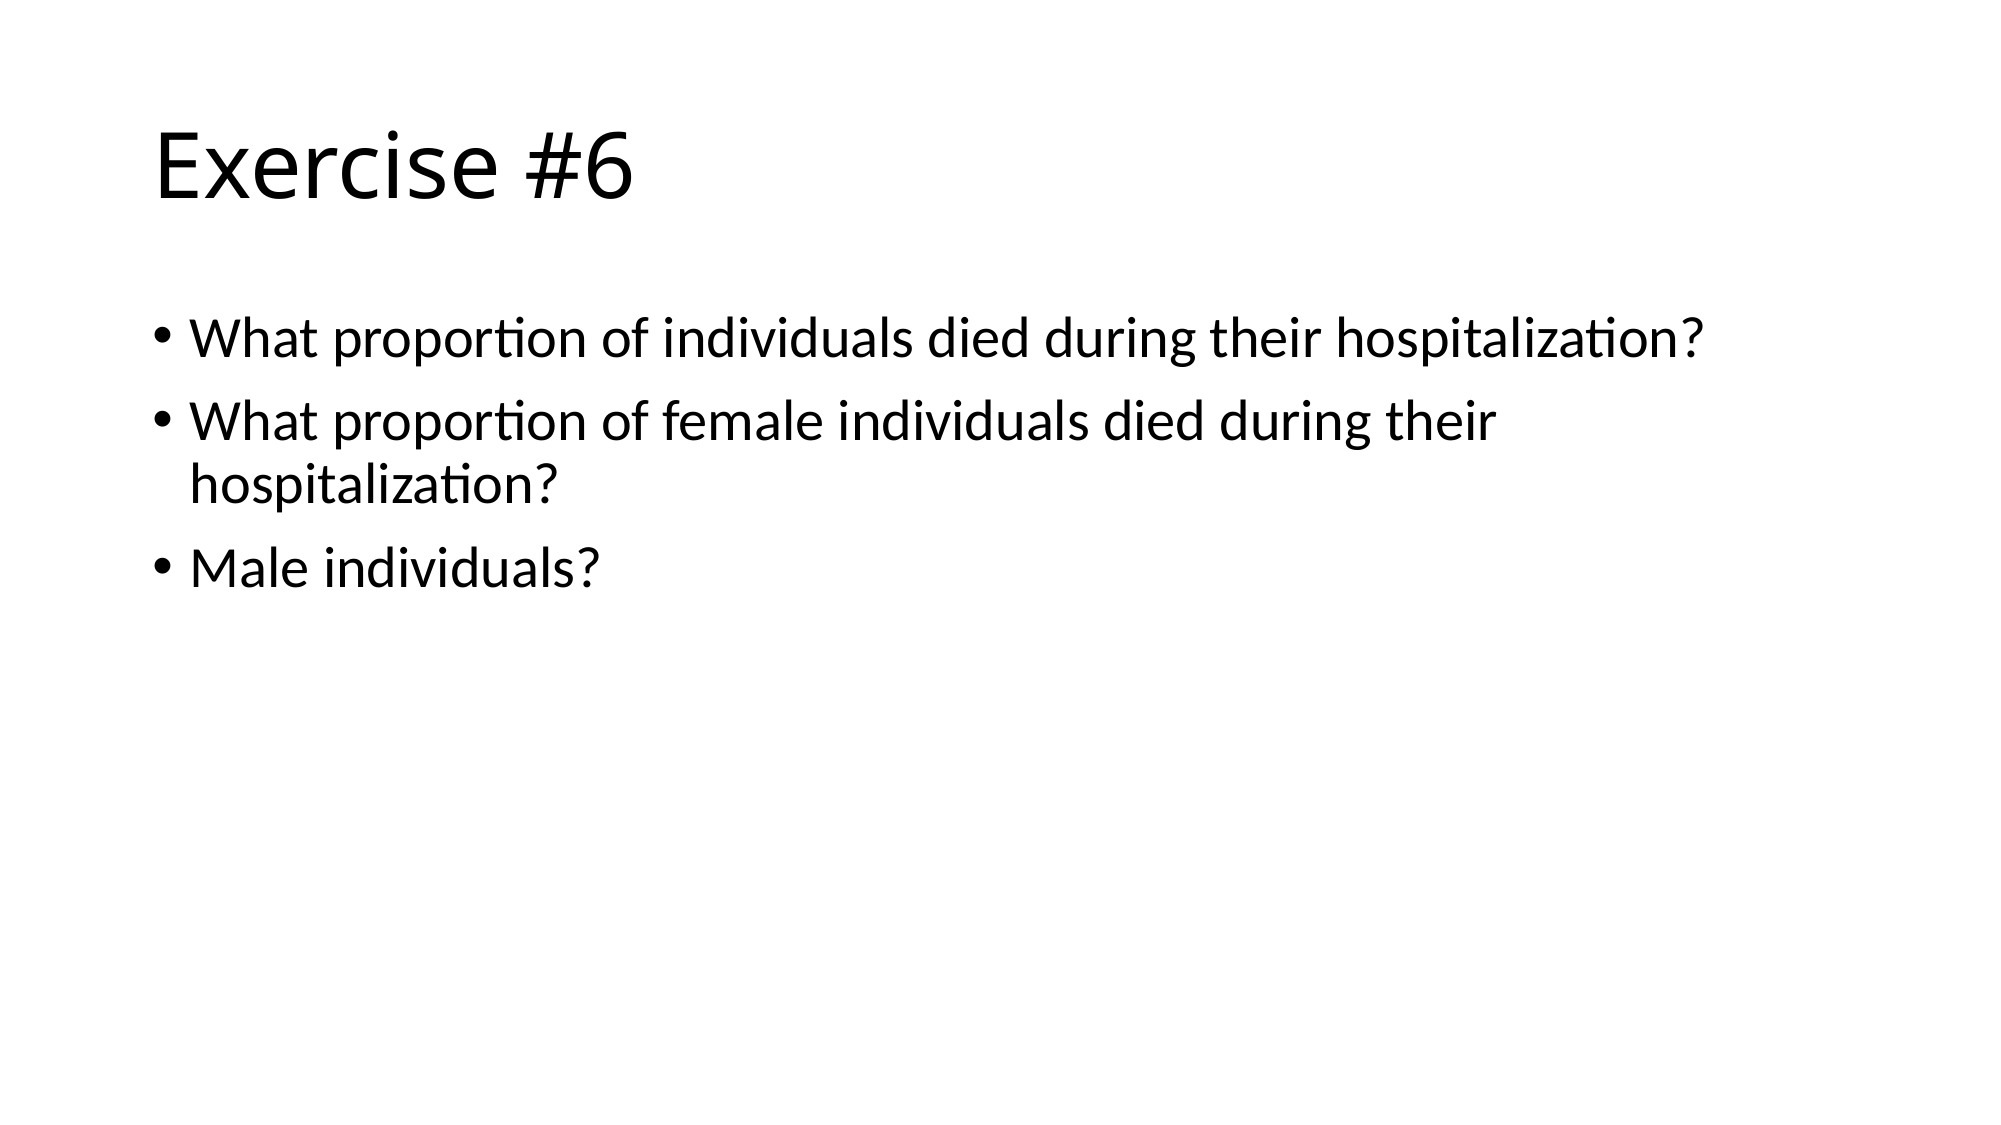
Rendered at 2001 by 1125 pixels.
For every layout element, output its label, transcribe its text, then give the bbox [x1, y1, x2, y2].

list What proportion of individuals died during their hospitalization? What proportion of female individuals died during their hospitalization? Male individuals? [137, 299, 1863, 1014]
title Exercise #6 [137, 59, 1863, 278]
